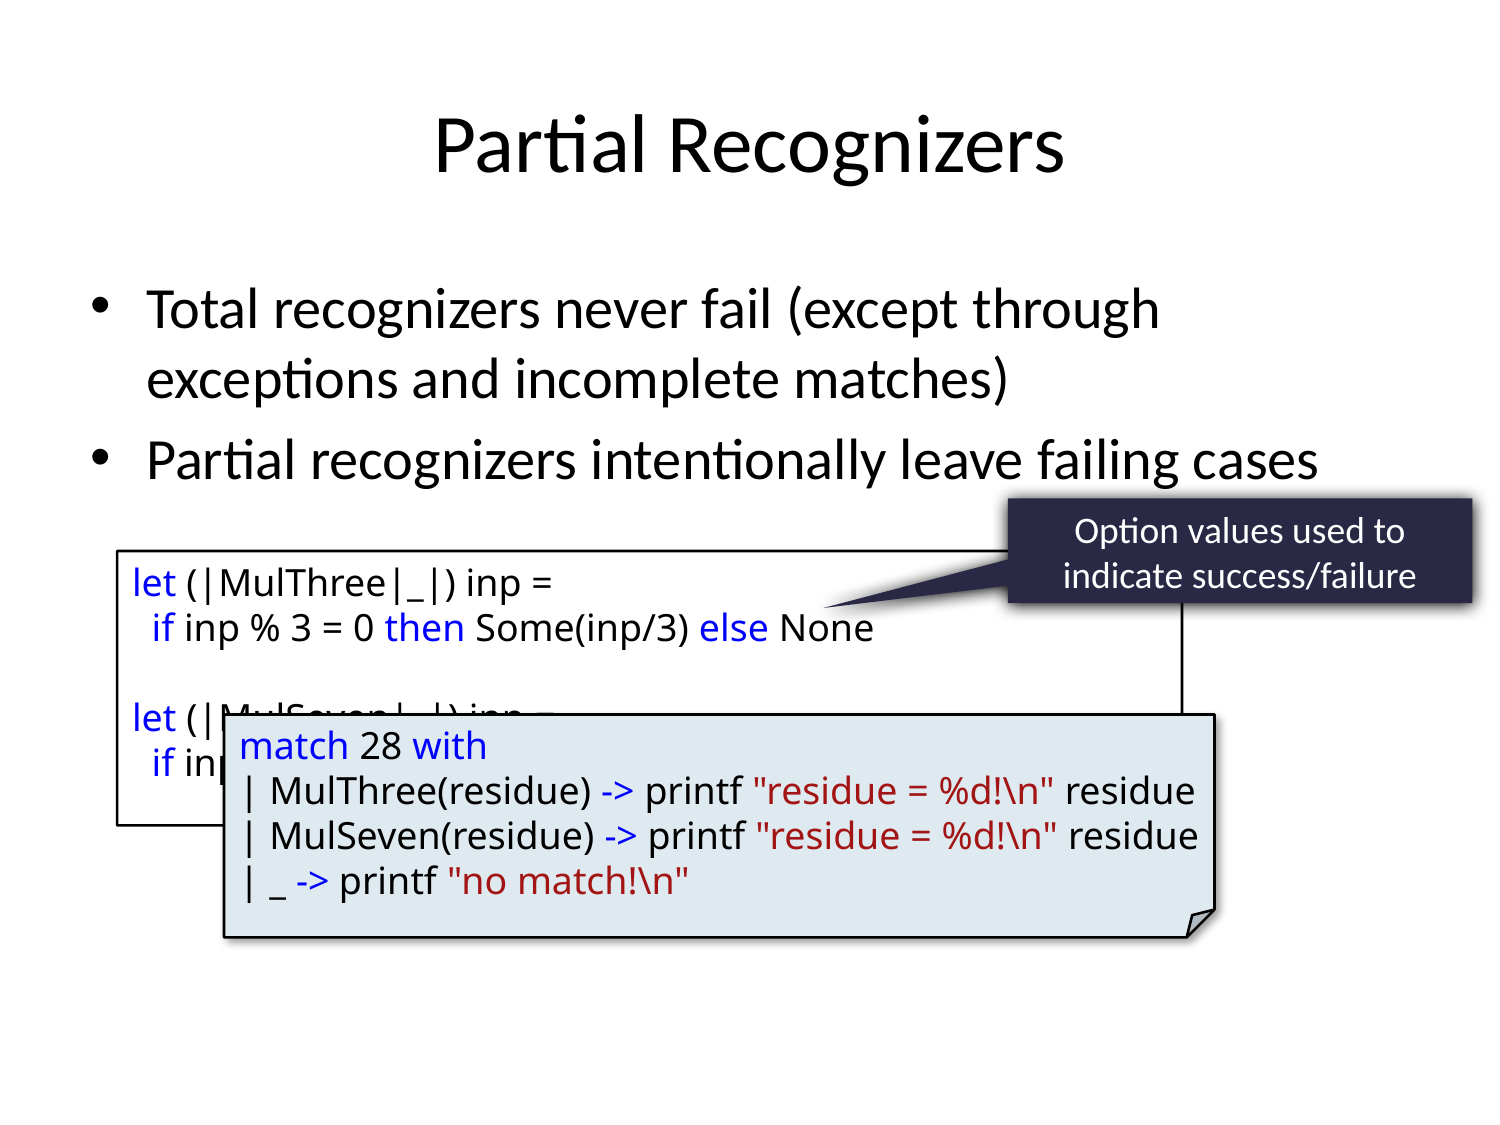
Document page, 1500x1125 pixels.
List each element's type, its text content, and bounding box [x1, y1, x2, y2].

text_box Option values used to indicate success/failure [821, 496, 1475, 611]
title Partial Recognizers [74, 44, 1426, 233]
text_box let (|MulThree|_|) inp = if inp % 3 = 0 then Some(inp/3) else None let (|MulSeven|_|) inp = if inp % 7 = 0 then Some(inp/7) else None [117, 551, 1182, 826]
list Total recognizers never fail (except through exceptions and incomplete matches) Partial recognizers intentionally leave failing cases [74, 262, 1426, 1006]
text_box match 28 with | MulThree(residue) -> printf "residue = %d!\n" residue | MulSeven(residue) -> printf "residue = %d!\n" residue | _ -> printf "no match!\n" [223, 714, 1215, 938]
